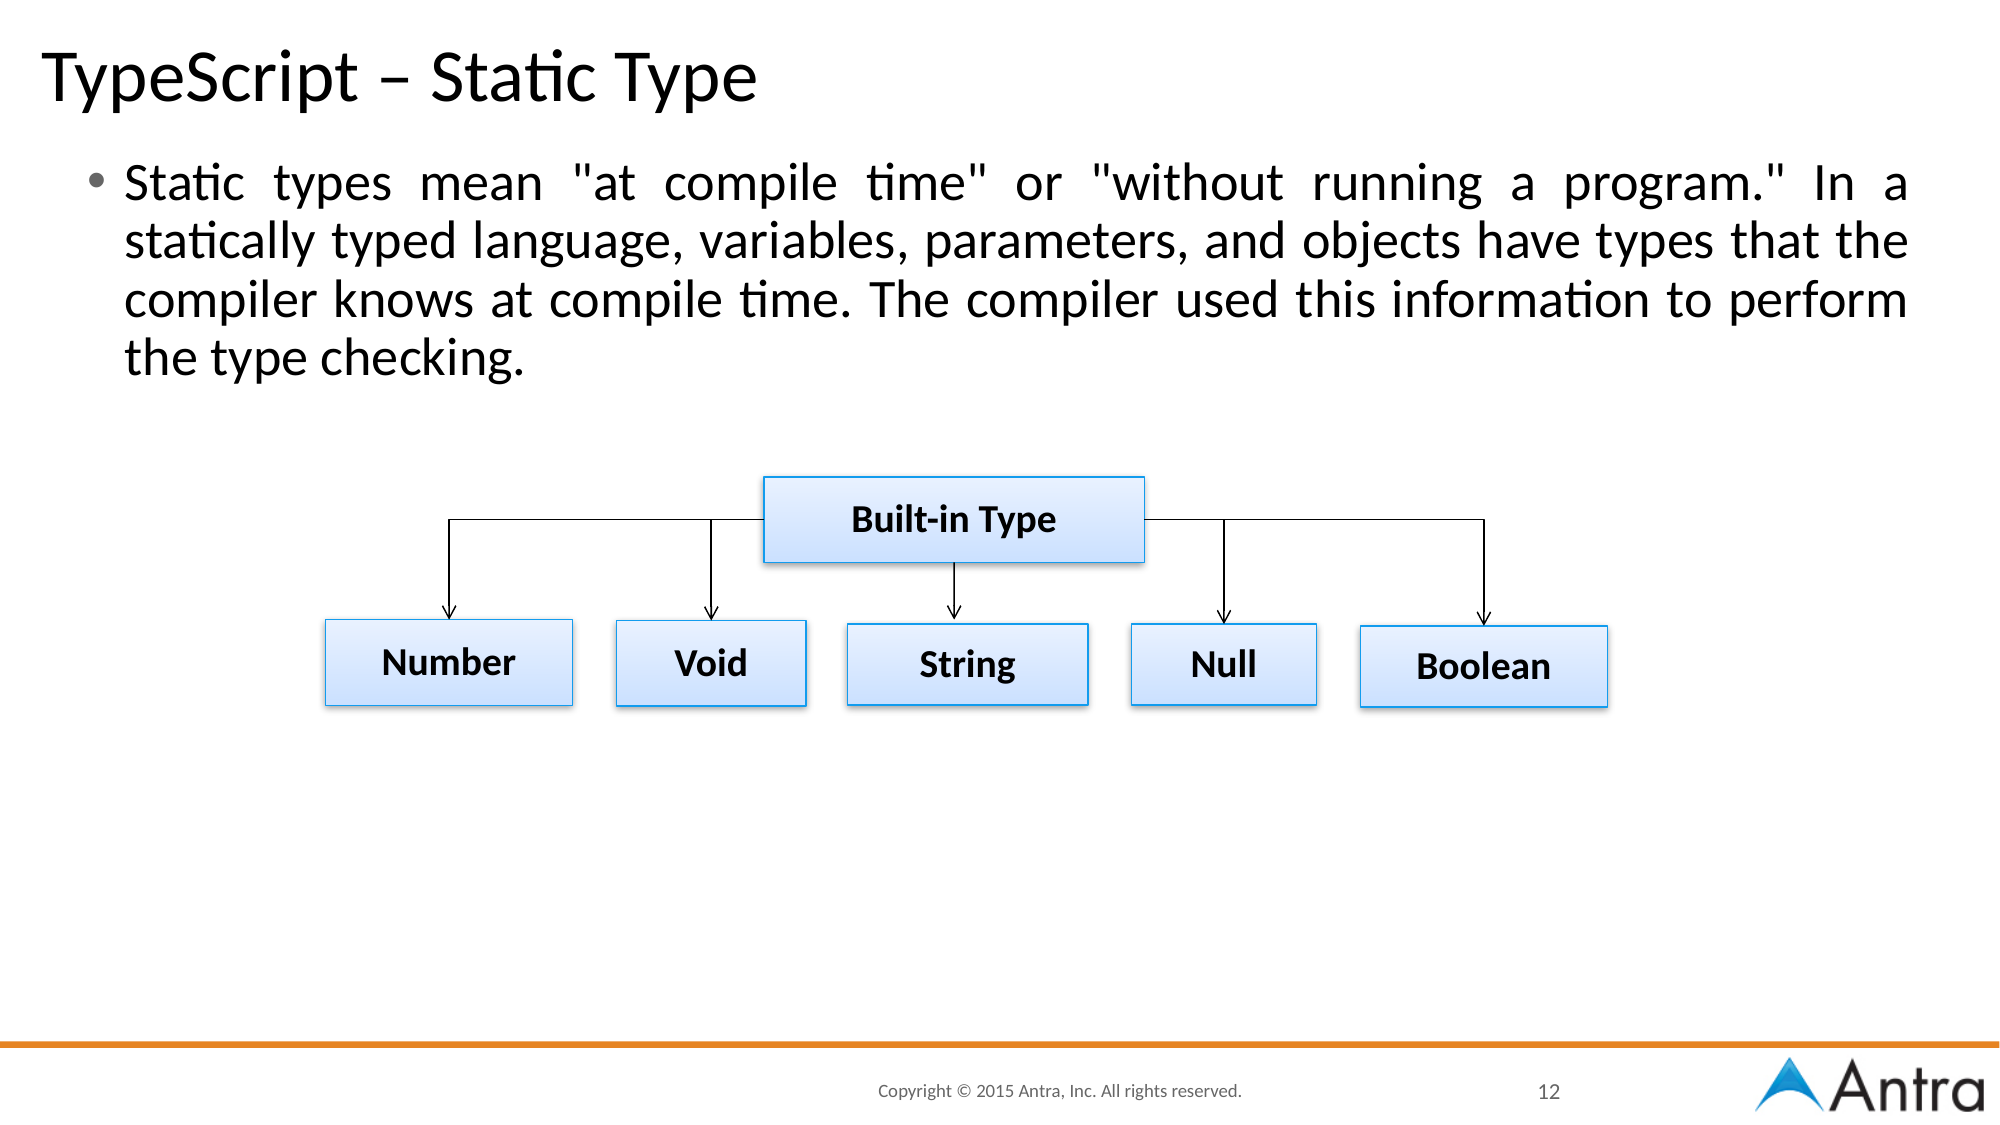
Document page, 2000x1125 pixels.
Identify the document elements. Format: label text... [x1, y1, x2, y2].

text_box Void [616, 620, 807, 707]
text_box Boolean [1360, 625, 1608, 708]
picture [1744, 1048, 1994, 1122]
text_box Number [325, 619, 573, 706]
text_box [1144, 519, 1485, 627]
text_box String [847, 623, 1089, 706]
text_box Built-in Type [763, 476, 1145, 563]
slide_number 12 [1498, 1075, 1561, 1106]
list Static types mean "at compile time" or "without running a program." In a statically typed language, variables, parameters, and objects have types that the compiler knows at compile time. The compiler used this information to perform the type checking. [87, 153, 1913, 879]
title TypeScript – Static Type [41, 53, 1867, 117]
text_box Null [1131, 623, 1317, 706]
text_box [448, 519, 765, 620]
